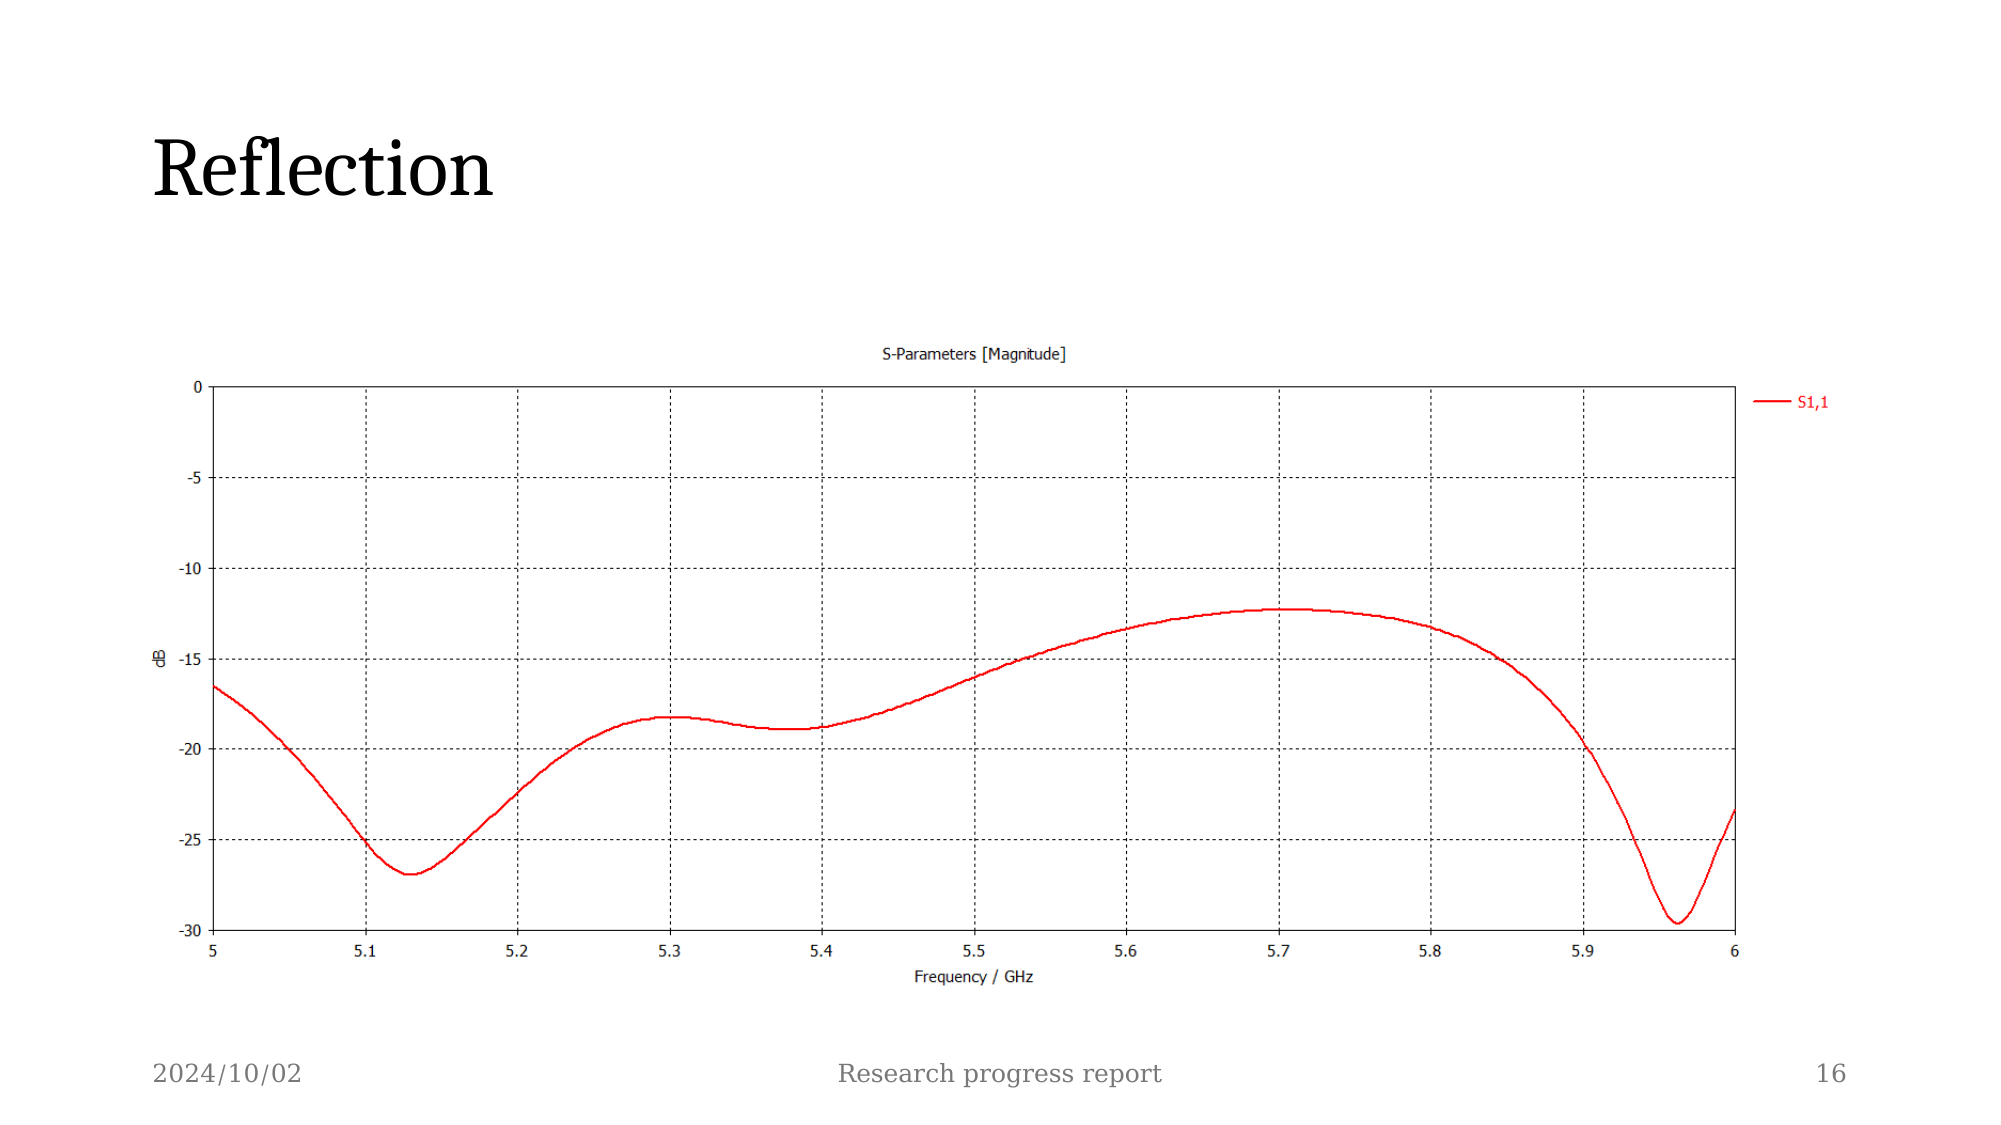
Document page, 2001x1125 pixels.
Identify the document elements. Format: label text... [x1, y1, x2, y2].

footer Research progress report [662, 1042, 1338, 1103]
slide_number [137, 1042, 588, 1103]
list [136, 318, 1863, 995]
title Reflection [137, 59, 1863, 278]
slide_number 16 [1412, 1042, 1863, 1103]
